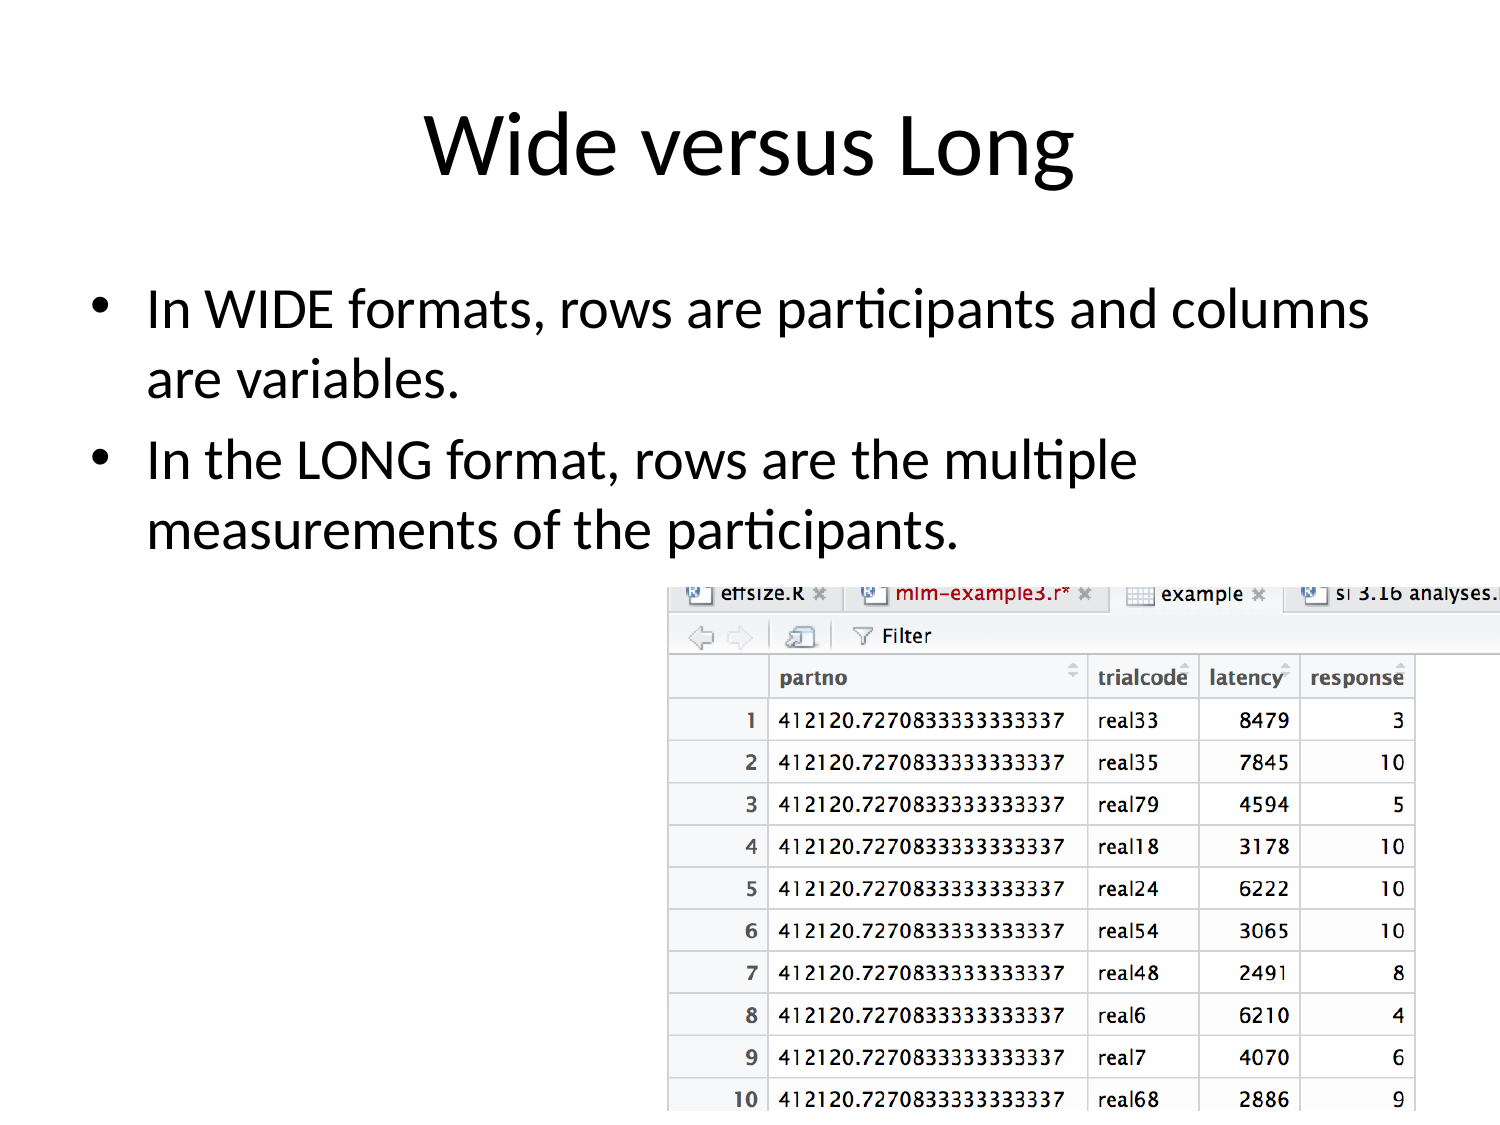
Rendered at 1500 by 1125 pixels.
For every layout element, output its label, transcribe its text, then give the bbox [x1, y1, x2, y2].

title Wide versus Long [75, 45, 1425, 233]
list In WIDE formats, rows are participants and columns are variables. In the LONG format, rows are the multiple measurements of the participants. [75, 262, 1425, 1005]
picture [666, 587, 1500, 1112]
